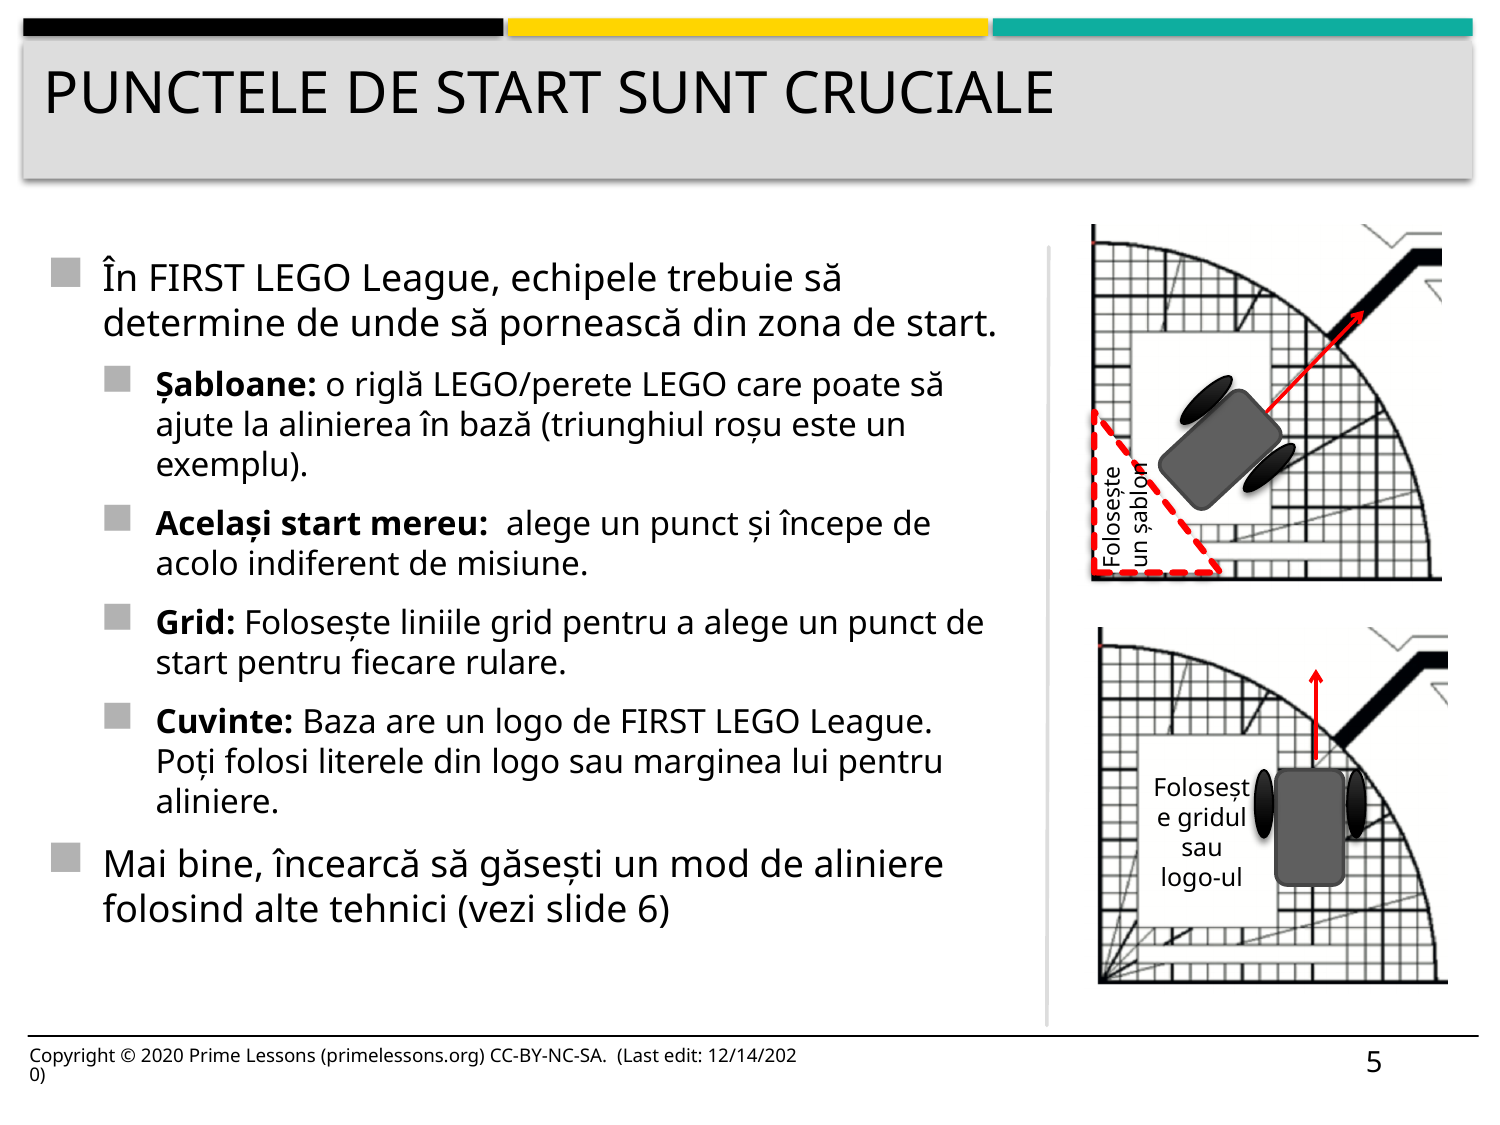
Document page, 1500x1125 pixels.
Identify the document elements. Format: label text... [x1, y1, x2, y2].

list În FIRST LEGO League, echipele trebuie să determine de unde să pornească din zona de start. Șabloane: o riglă LEGO/perete LEGO care poate să ajute la alinierea în bază (triunghiul roșu este un exemplu). Același start mereu: alege un punct și începe de acolo indiferent de misiune. Grid: Folosește liniile grid pentru a alege un punct de start pentru fiecare rulare. Cuvinte: Baza are un logo de FIRST LEGO League. Poți folosi literele din logo sau marginea lui pentru aliniere. Mai bine, încearcă să găsești un mod de aliniere folosind alte tehnici (vezi slide 6) [37, 246, 1015, 1011]
slide_number 5 [1351, 1036, 1478, 1097]
footer Copyright © 2020 Prime Lessons (primelessons.org) CC-BY-NC-SA. (Last edit: 12/14/2020) [14, 1036, 814, 1097]
picture [1076, 224, 1442, 593]
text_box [1046, 246, 1050, 1026]
picture [1083, 626, 1449, 995]
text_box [1254, 769, 1366, 886]
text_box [1088, 309, 1365, 584]
title Punctele de start sunt cruciale [28, 48, 1464, 172]
